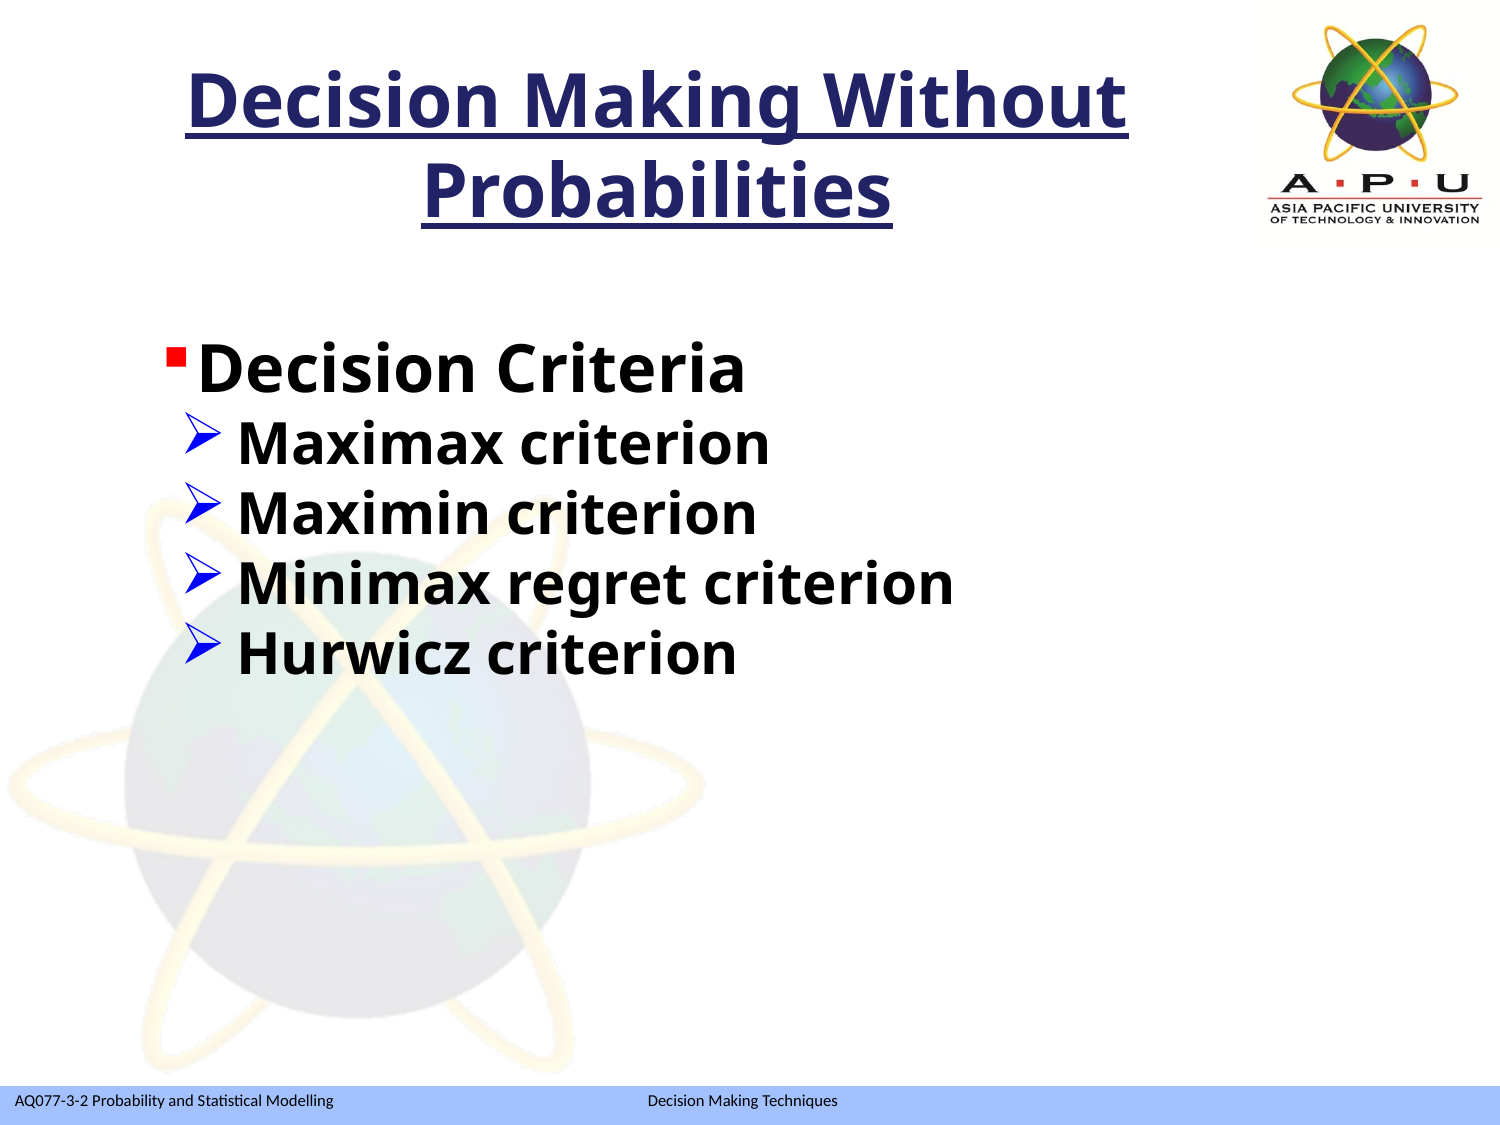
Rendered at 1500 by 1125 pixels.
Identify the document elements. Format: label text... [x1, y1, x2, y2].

text_box Decision Criteria Maximax criterion Maximin criterion Minimax regret criterion Hurwicz criterion [146, 318, 1422, 810]
picture [1251, 0, 1500, 249]
text_box Decision Making Without Probabilities [79, 45, 1235, 233]
